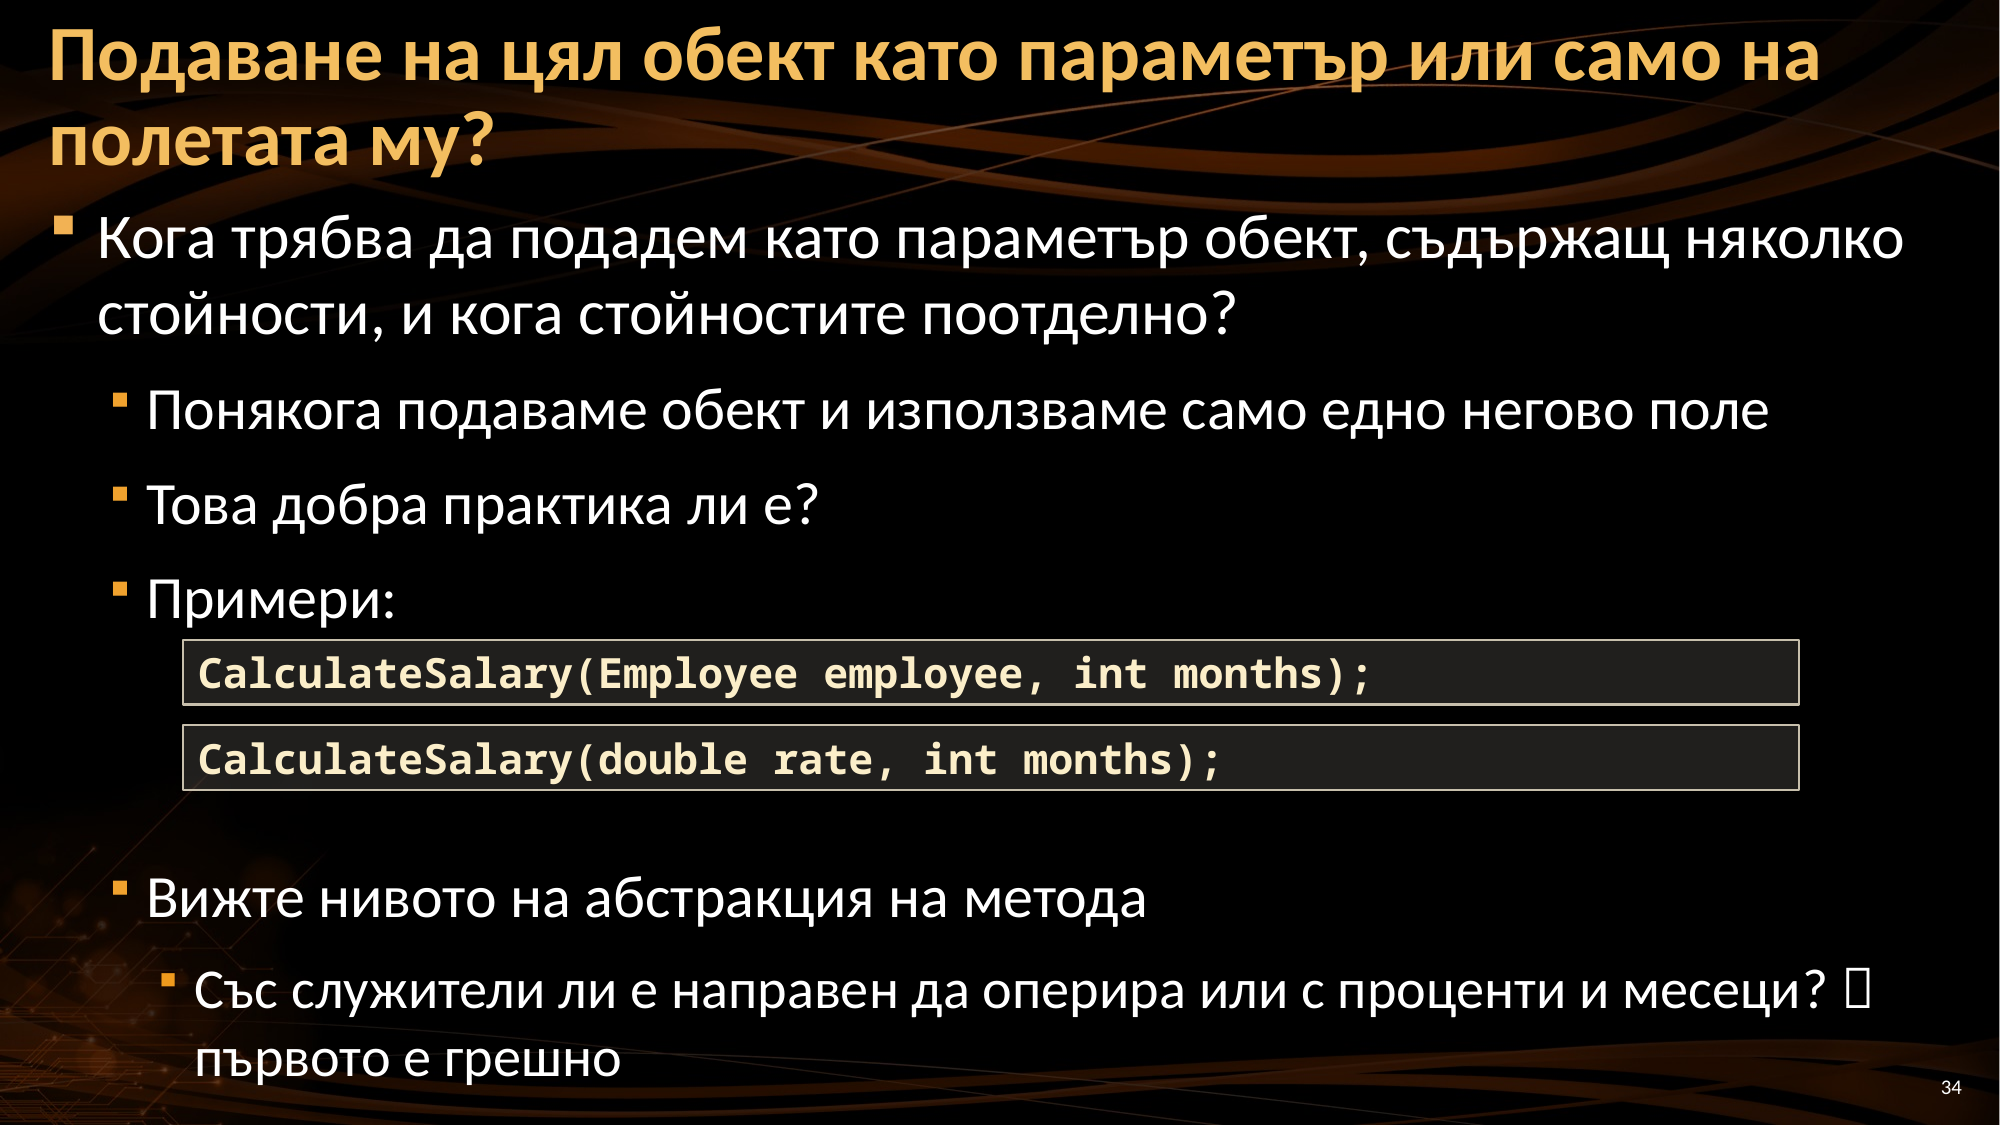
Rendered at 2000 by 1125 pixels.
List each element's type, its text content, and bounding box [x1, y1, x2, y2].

text_box CalculateSalary(double rate, int months); [183, 725, 1800, 790]
picture [0, 0, 2000, 1125]
text_box CalculateSalary(Employee employee, int months); [183, 639, 1800, 705]
list Кога трябва да подадем като параметър обект, съдържащ няколко стойности, и кога стойностите поотделно? Понякога подаваме обект и използваме само едно негово поле Това добра практика ли е? Примери: Вижте нивото на абстракция на метода Със служители ли е направен да оперира или с проценти и месеци?  първото е грешно [31, 189, 1968, 1103]
title Подаване на цял обект като параметър или само на полетата му? [30, 6, 1968, 189]
slide_number 34 [1897, 1070, 1968, 1103]
